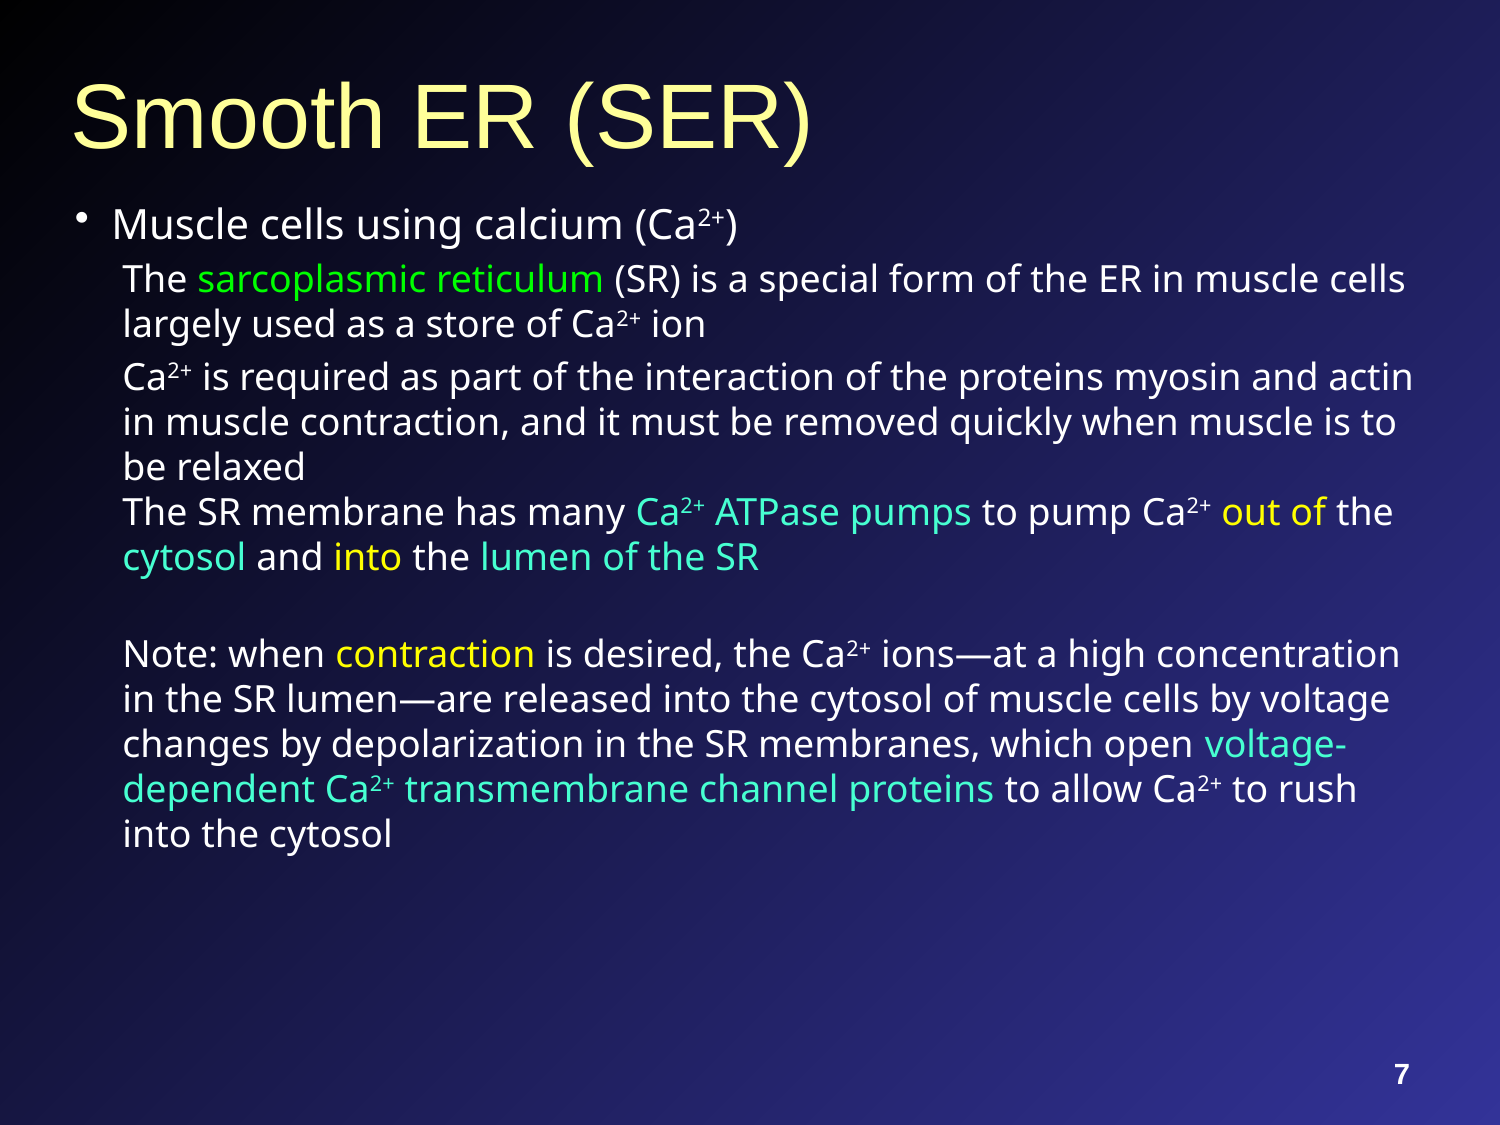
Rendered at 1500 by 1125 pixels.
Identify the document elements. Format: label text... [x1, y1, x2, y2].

slide_number 7 [1074, 1042, 1425, 1103]
title Smooth ER (SER) [55, 49, 1435, 175]
list Muscle cells using calcium (Ca2+) The sarcoplasmic reticulum (SR) is a special form of the ER in muscle cells largely used as a store of Ca2+ ion Ca2+ is required as part of the interaction of the proteins myosin and actin in muscle contraction, and it must be removed quickly when muscle is to be relaxed The SR membrane has many Ca2+ ATPase pumps to pump Ca2+ out of the cytosol and into the lumen of the SR Note: when contraction is desired, the Ca2+ ions—at a high concentration in the SR lumen—are released into the cytosol of muscle cells by voltage changes by depolarization in the SR membranes, which open voltage-dependent Ca2+ transmembrane channel proteins to allow Ca2+ to rush into the cytosol [59, 189, 1437, 1006]
